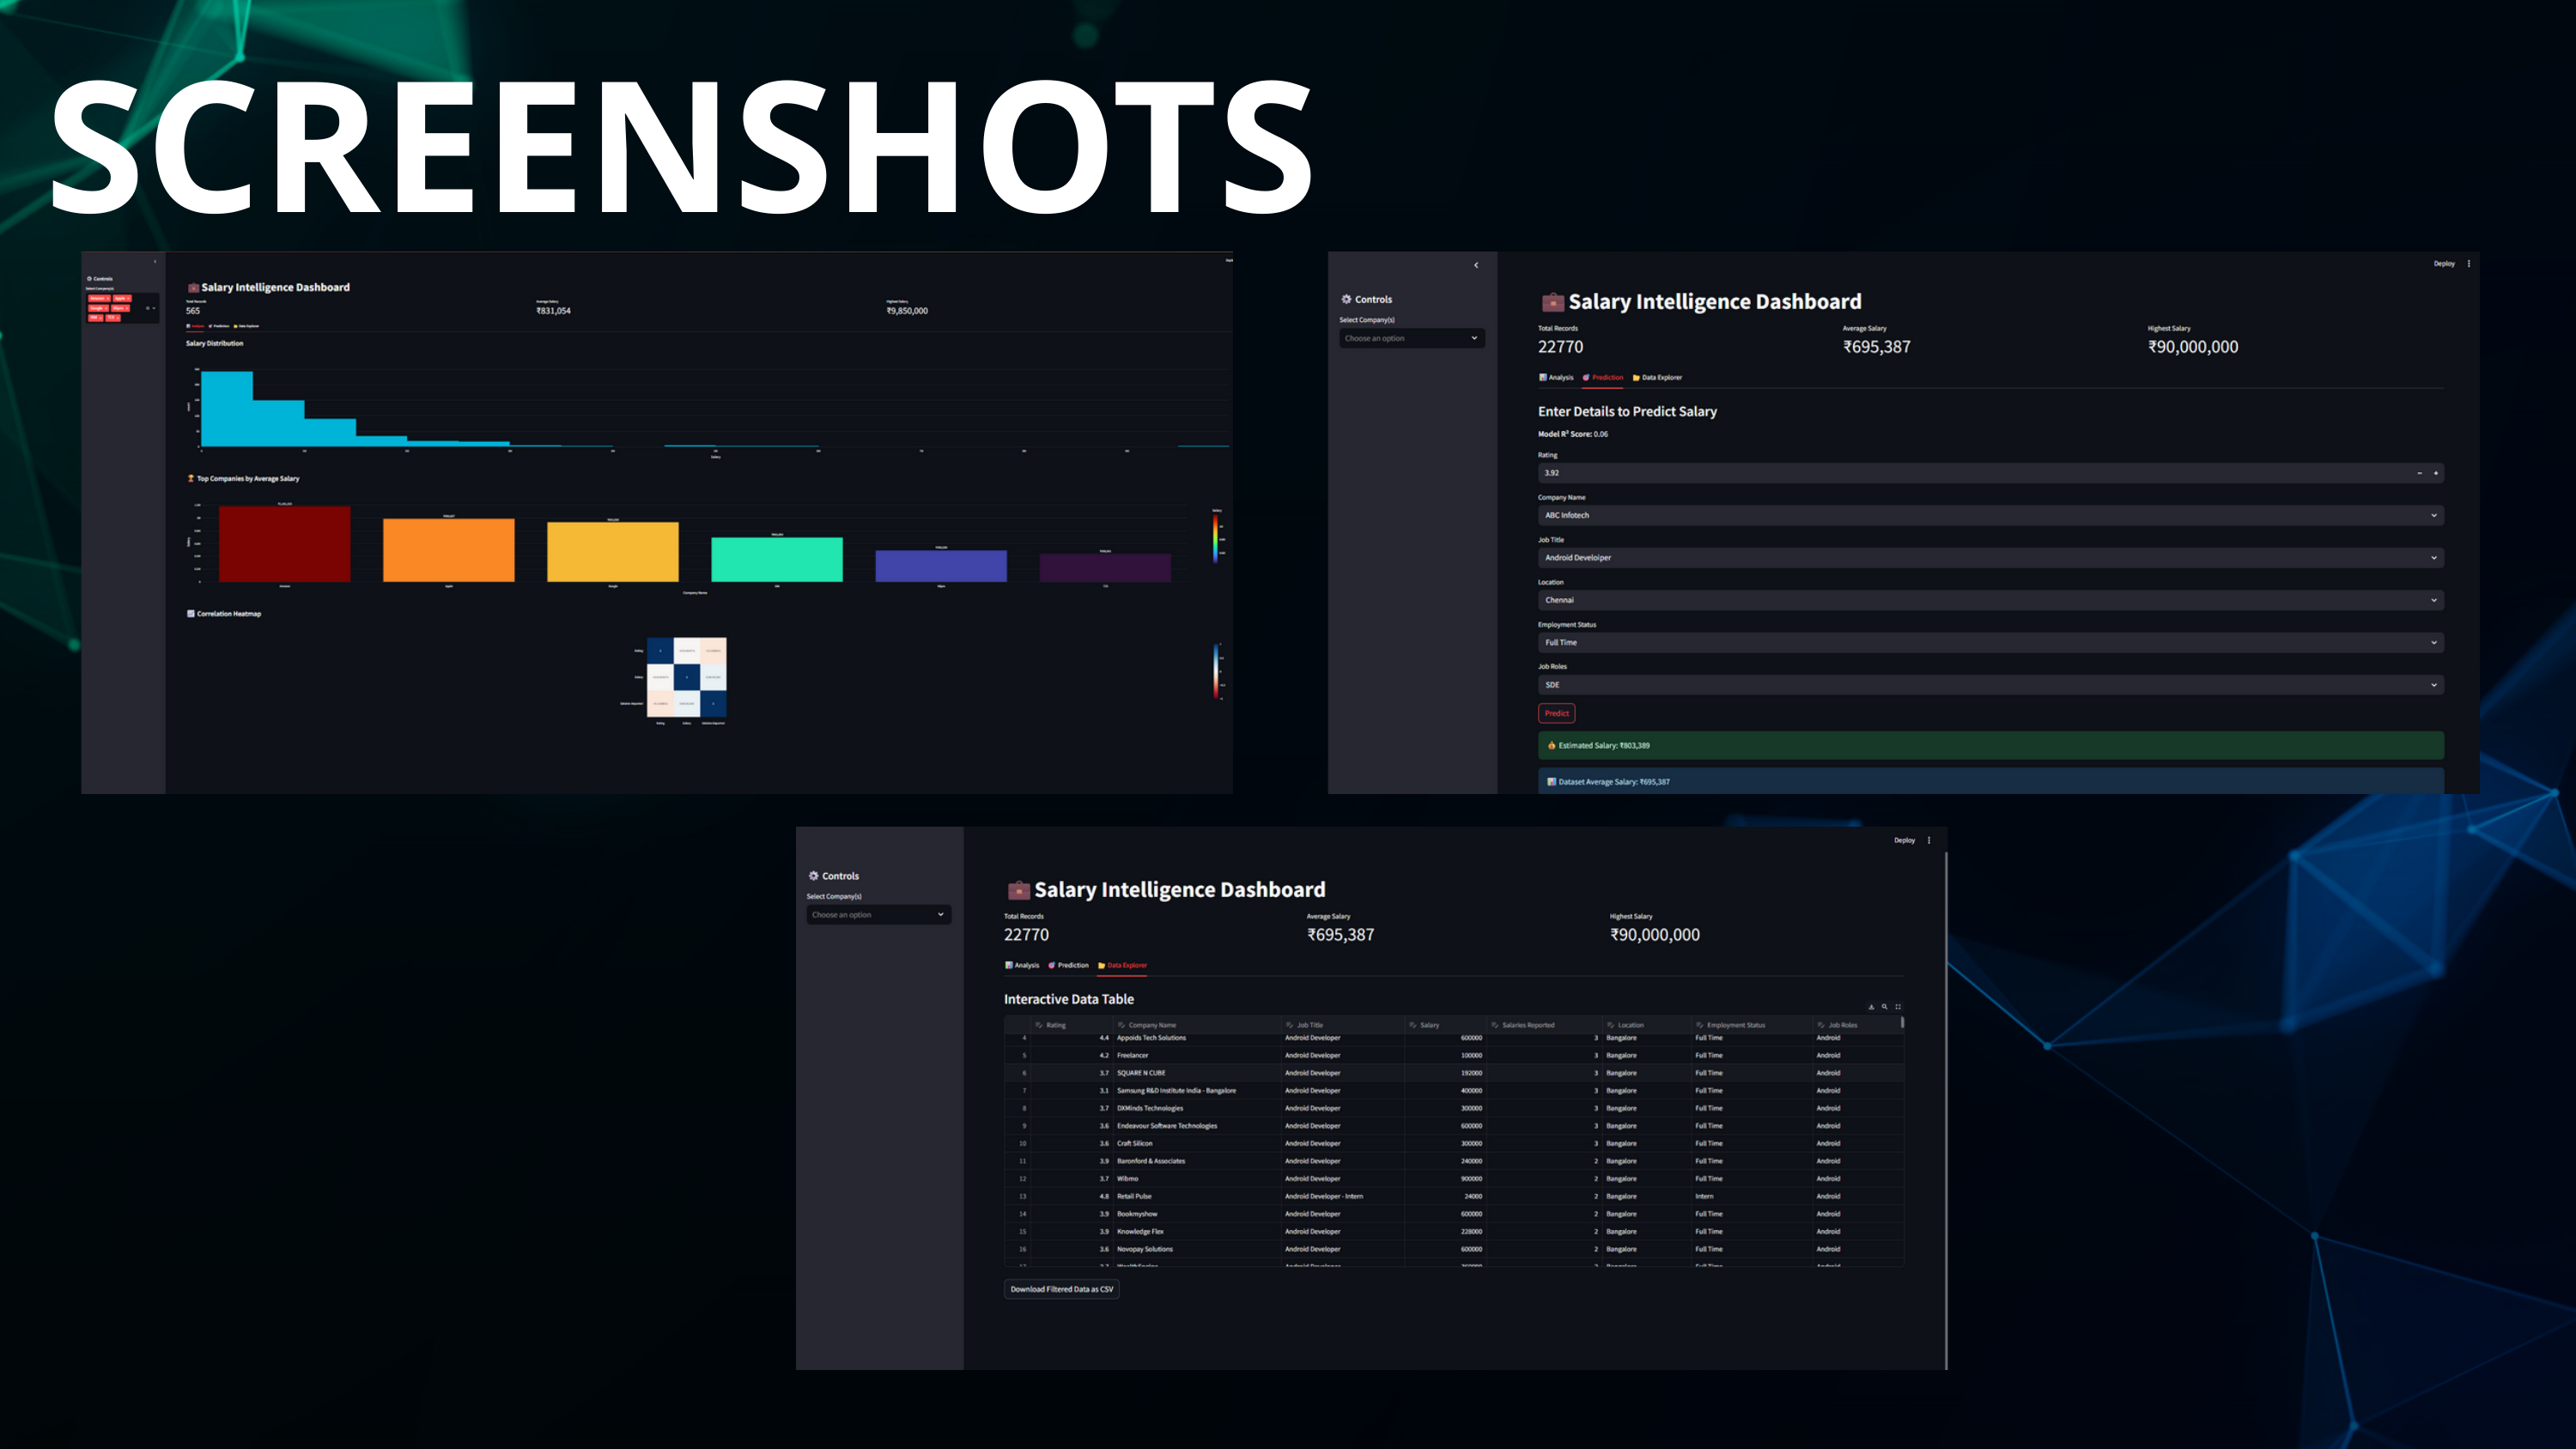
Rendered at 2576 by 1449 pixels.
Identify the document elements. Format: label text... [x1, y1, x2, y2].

text_box [81, 252, 1233, 794]
text_box SCREENSHOTS [0, 43, 1364, 249]
text_box [1327, 252, 2480, 794]
text_box [0, 0, 2576, 1449]
text_box [796, 827, 1948, 1370]
